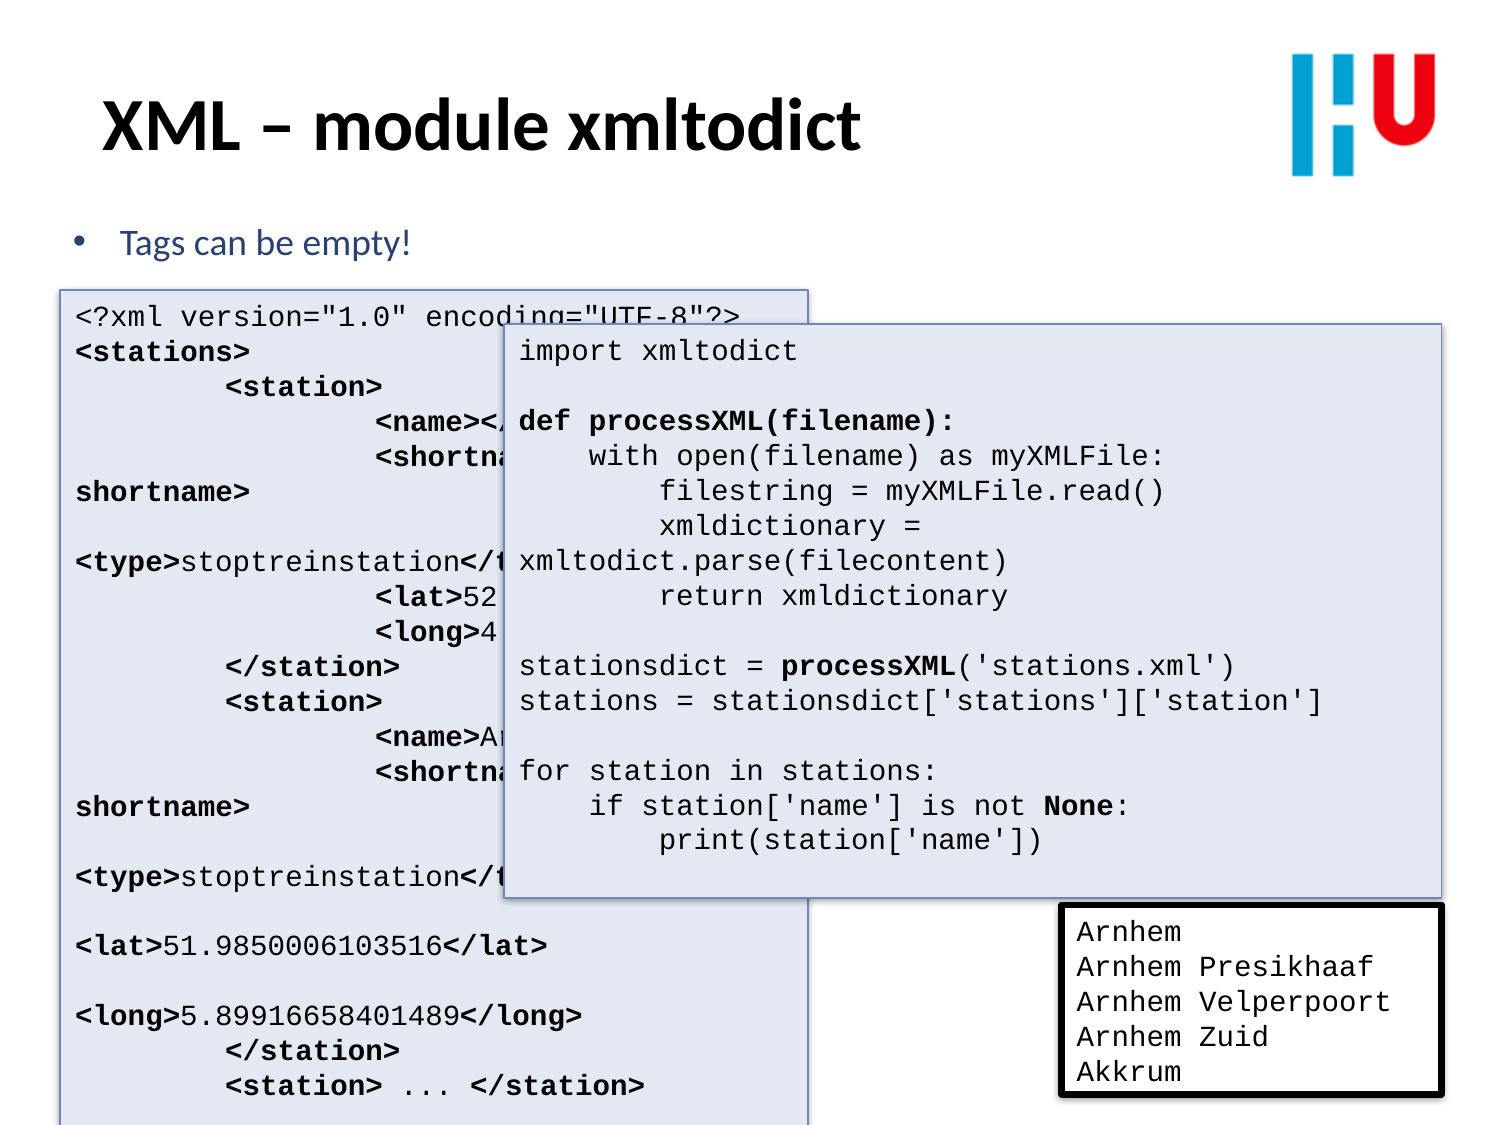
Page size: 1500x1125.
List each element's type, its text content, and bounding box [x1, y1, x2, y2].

text_box Arnhem Arnhem Presikhaaf Arnhem Velperpoort Arnhem Zuid Akkrum [1061, 904, 1442, 1095]
picture [0, 0, 1500, 1125]
text_box Tags can be empty! [58, 210, 809, 271]
text_box XML – module xmltodict [87, 0, 1500, 242]
text_box <?xml version="1.0" encoding="UTF-8"?> <stations> <station> <name></name> <shortname>Abcoude</shortname> <type>stoptreinstation</type> <lat>52.2785</lat> <long>4.977</long> </station> <station> <name>Arnhem</name> <shortname>Arnhem</shortname> <type>stoptreinstation</type> <lat>51.9850006103516</lat> <long>5.89916658401489</long> </station> <station> ... </station> ... </stations> [59, 289, 809, 1125]
text_box import xmltodict def processXML(filename): with open(filename) as myXMLFile: filestring = myXMLFile.read() xmldictionary = xmltodict.parse(filecontent) return xmldictionary stationsdict = processXML('stations.xml') stations = stationsdict['stations']['station'] for station in stations: if station['name'] is not None: print(station['name']) [503, 323, 1442, 899]
